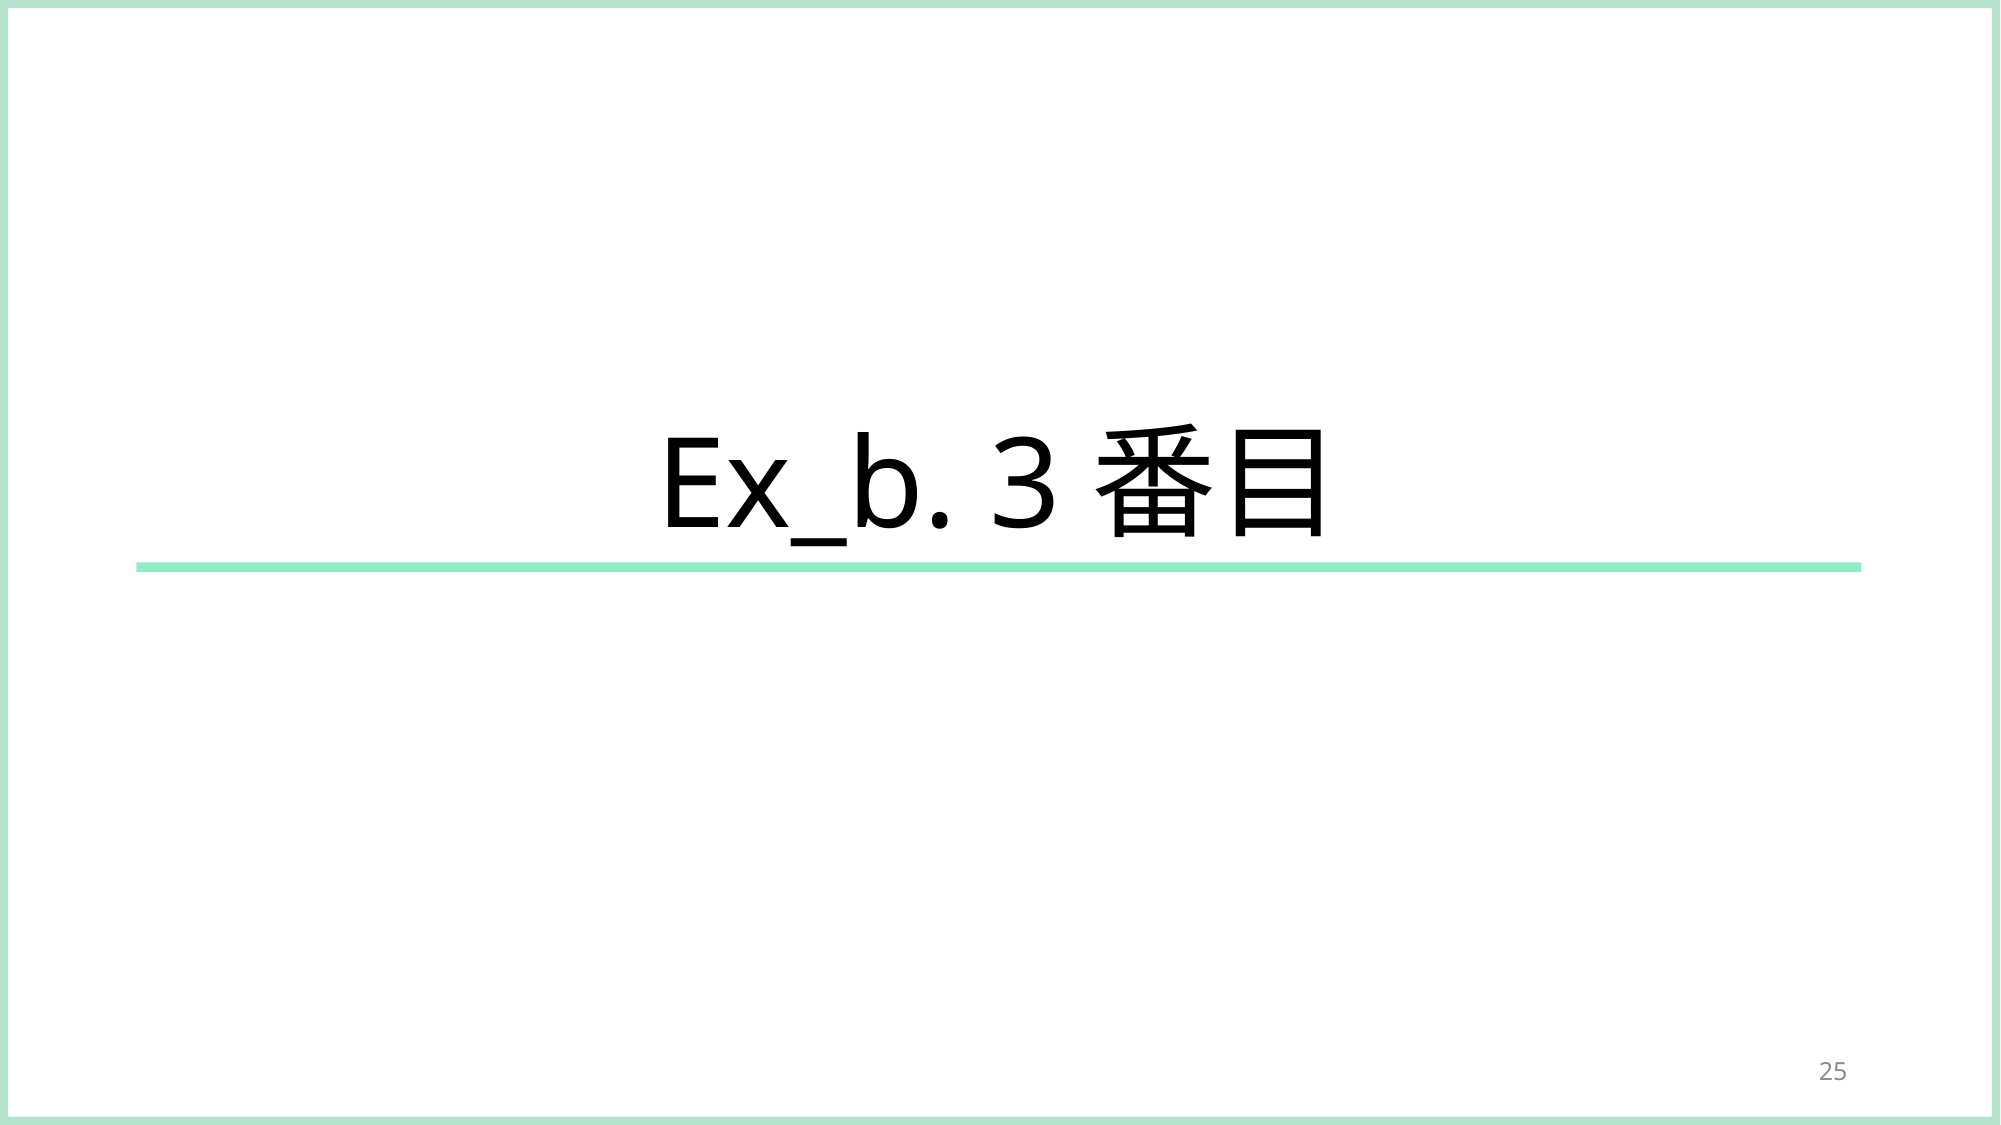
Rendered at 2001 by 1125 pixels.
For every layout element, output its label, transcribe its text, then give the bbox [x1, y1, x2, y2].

title Ex_b. 3番目 [136, 94, 1862, 563]
slide_number 25 [1412, 1042, 1863, 1103]
